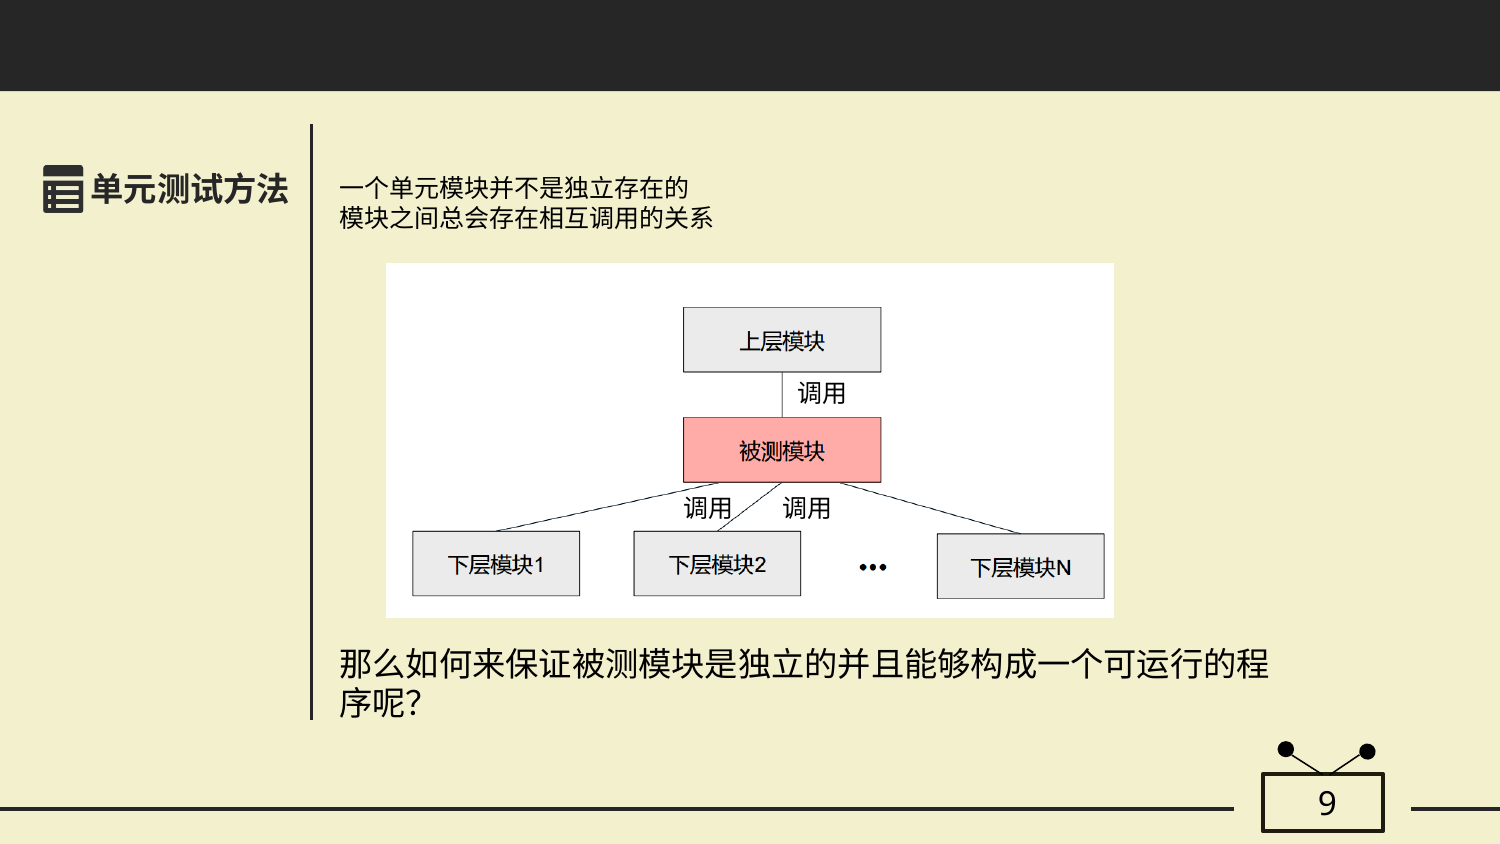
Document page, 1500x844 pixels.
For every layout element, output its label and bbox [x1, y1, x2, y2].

picture [386, 263, 1114, 618]
picture [39, 165, 88, 213]
text_box [0, 0, 1500, 810]
text_box [1262, 740, 1383, 832]
